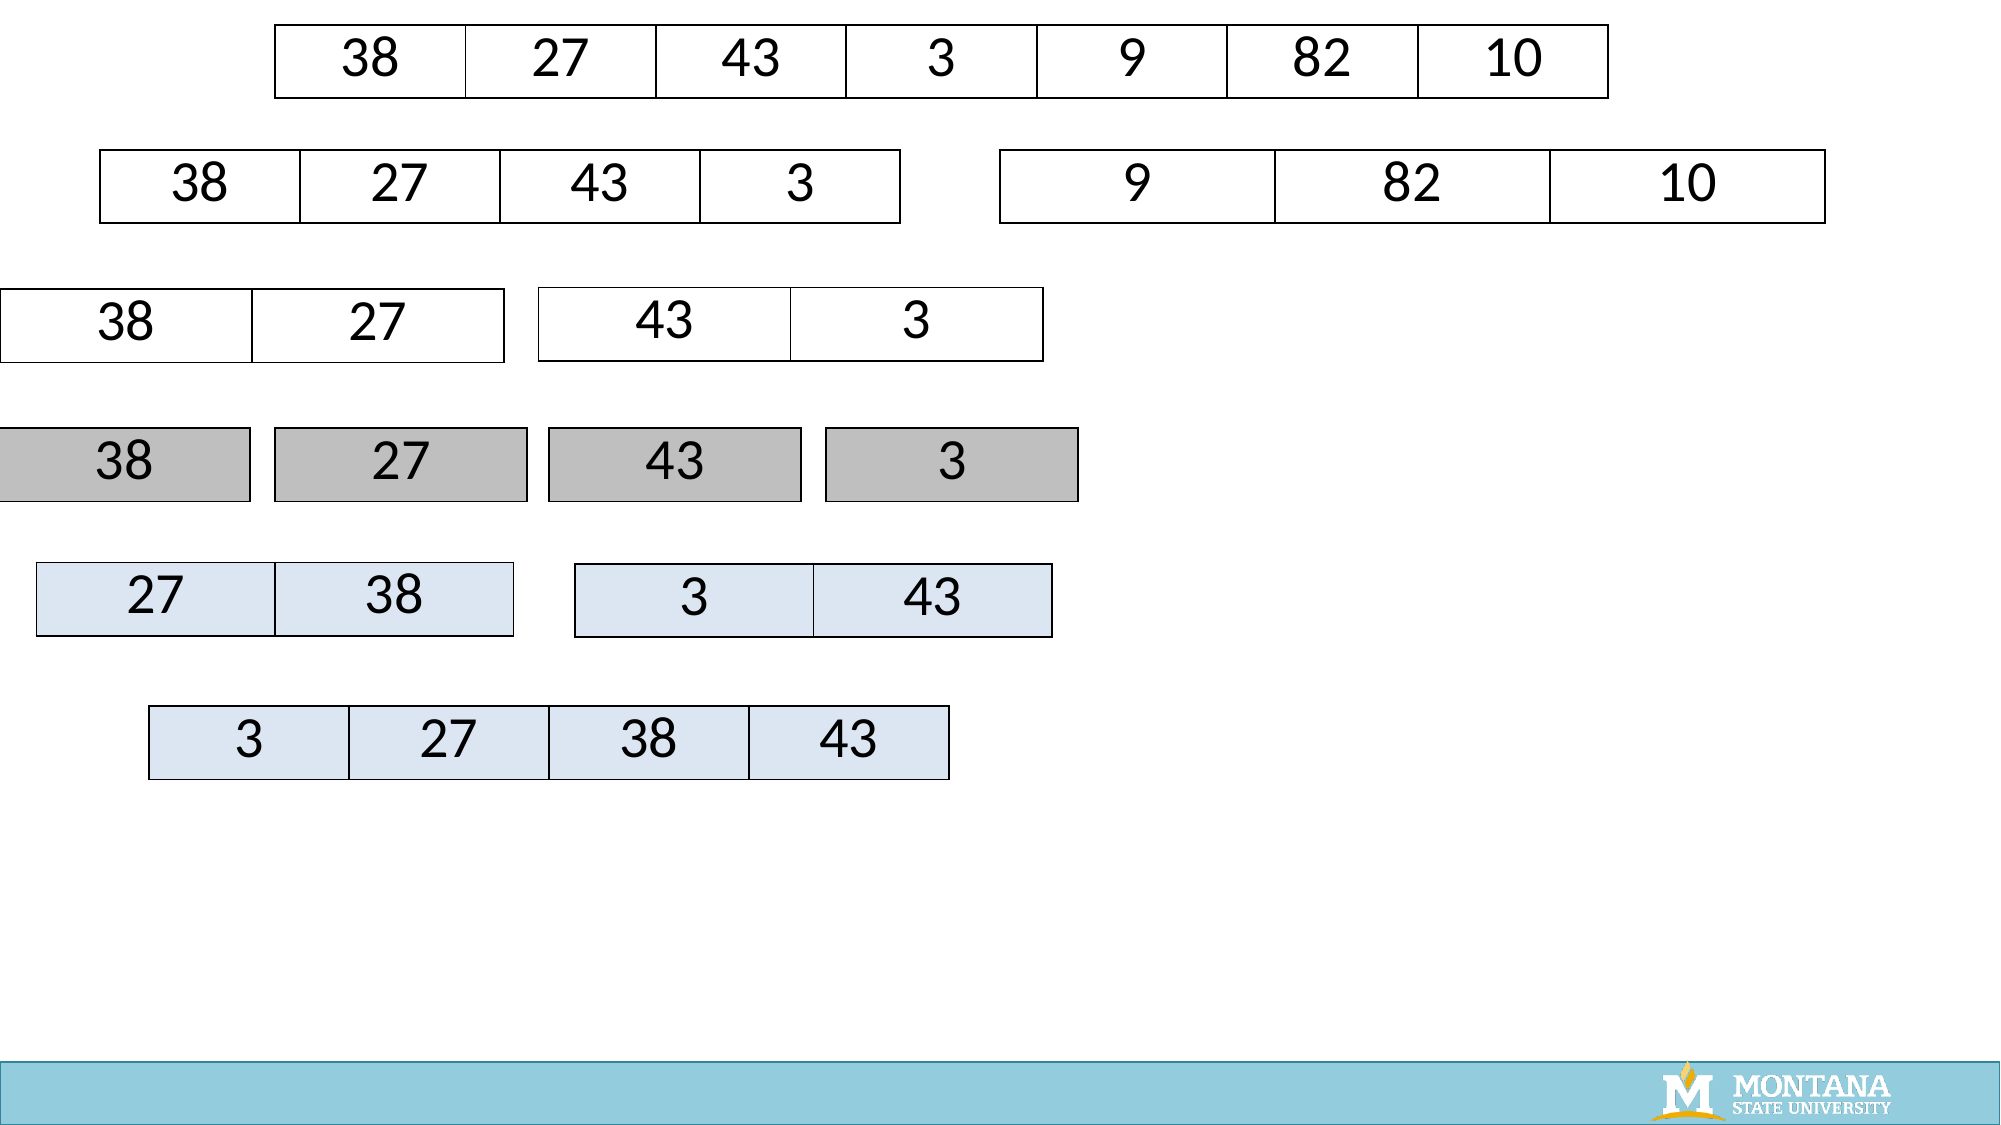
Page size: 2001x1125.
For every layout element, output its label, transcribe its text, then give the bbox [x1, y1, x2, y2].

picture [1649, 1060, 1892, 1122]
table_header 10 [1419, 26, 1607, 97]
table_header 38 [276, 26, 465, 97]
table_header 43 [750, 707, 948, 779]
table_header 82 [1276, 151, 1549, 222]
table_header 27 [276, 429, 526, 501]
table_header 38 [1, 290, 251, 362]
table_header 3 [847, 26, 1036, 97]
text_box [0, 1060, 1647, 1125]
table_header 3 [576, 565, 813, 636]
table_header 43 [501, 151, 699, 222]
table_header 38 [550, 707, 748, 779]
table_header 43 [814, 565, 1051, 636]
table_header 82 [1228, 26, 1417, 97]
table_header 27 [301, 151, 499, 222]
table_header 10 [1551, 151, 1824, 222]
table_header 38 [0, 429, 249, 501]
table_header 43 [550, 429, 800, 501]
table_header 3 [150, 707, 348, 779]
table_header 9 [1038, 26, 1226, 97]
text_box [1892, 1060, 2000, 1125]
table_header 43 [657, 26, 845, 97]
table_header 38 [276, 563, 513, 635]
table_header 27 [350, 707, 548, 779]
table_header 27 [253, 290, 503, 362]
table_header 3 [791, 288, 1042, 360]
table_header 27 [37, 563, 274, 635]
table_header 27 [466, 26, 655, 97]
table_header 38 [101, 151, 299, 222]
table_header 3 [701, 151, 899, 222]
table_header 9 [1001, 151, 1274, 222]
table_header 3 [827, 429, 1077, 501]
table_header 43 [539, 288, 790, 360]
